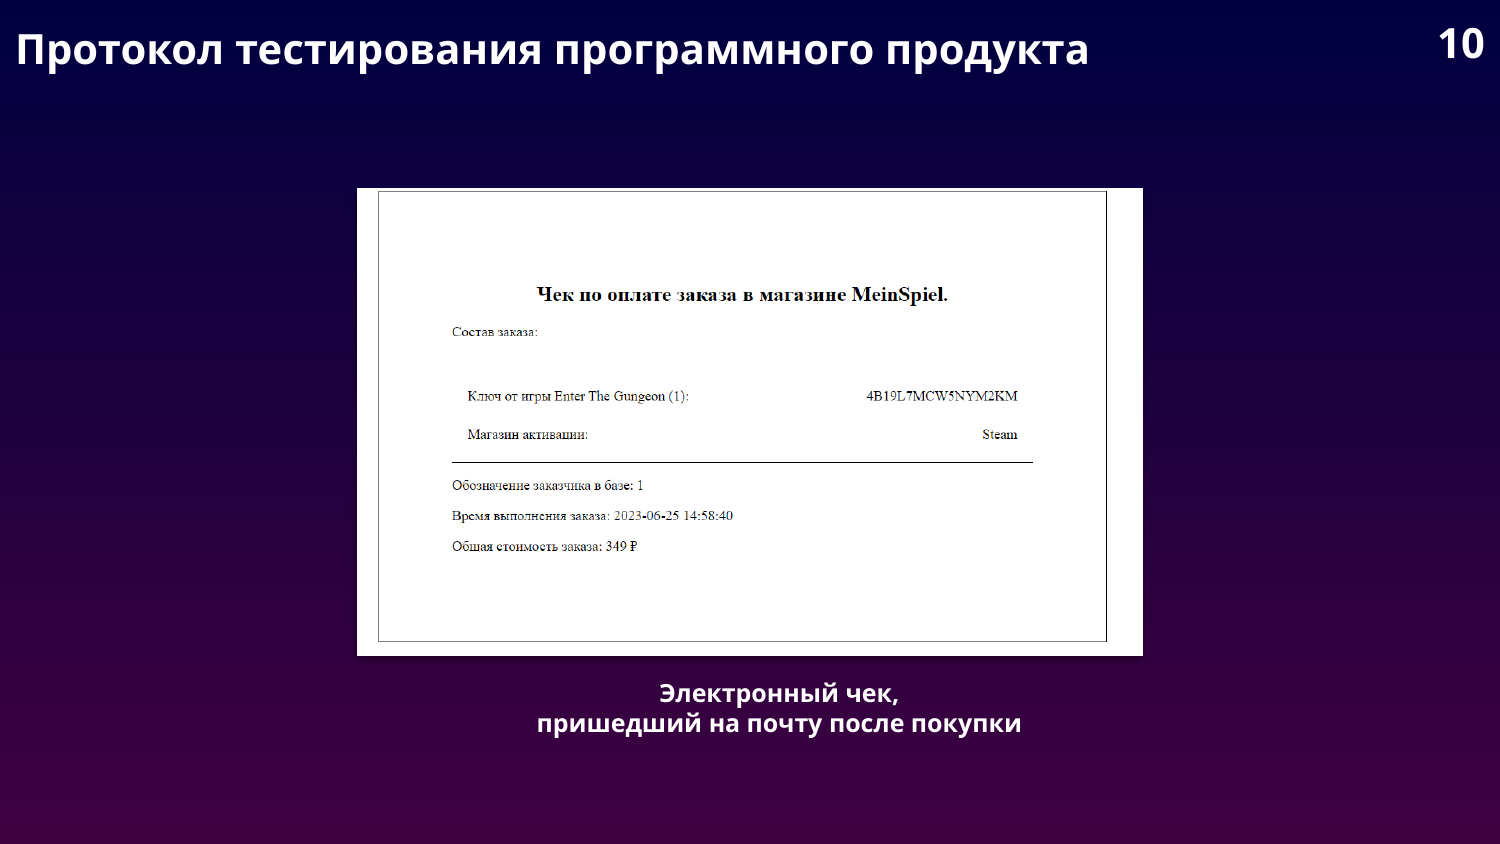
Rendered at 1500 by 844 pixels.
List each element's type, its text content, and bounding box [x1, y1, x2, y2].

picture [357, 188, 1143, 656]
slide_number 10 [1402, 0, 1500, 91]
text_box Протокол тестирования программного продукта [0, 0, 1166, 91]
text_box Электронный чек, пришедший на почту после покупки [521, 670, 1038, 745]
